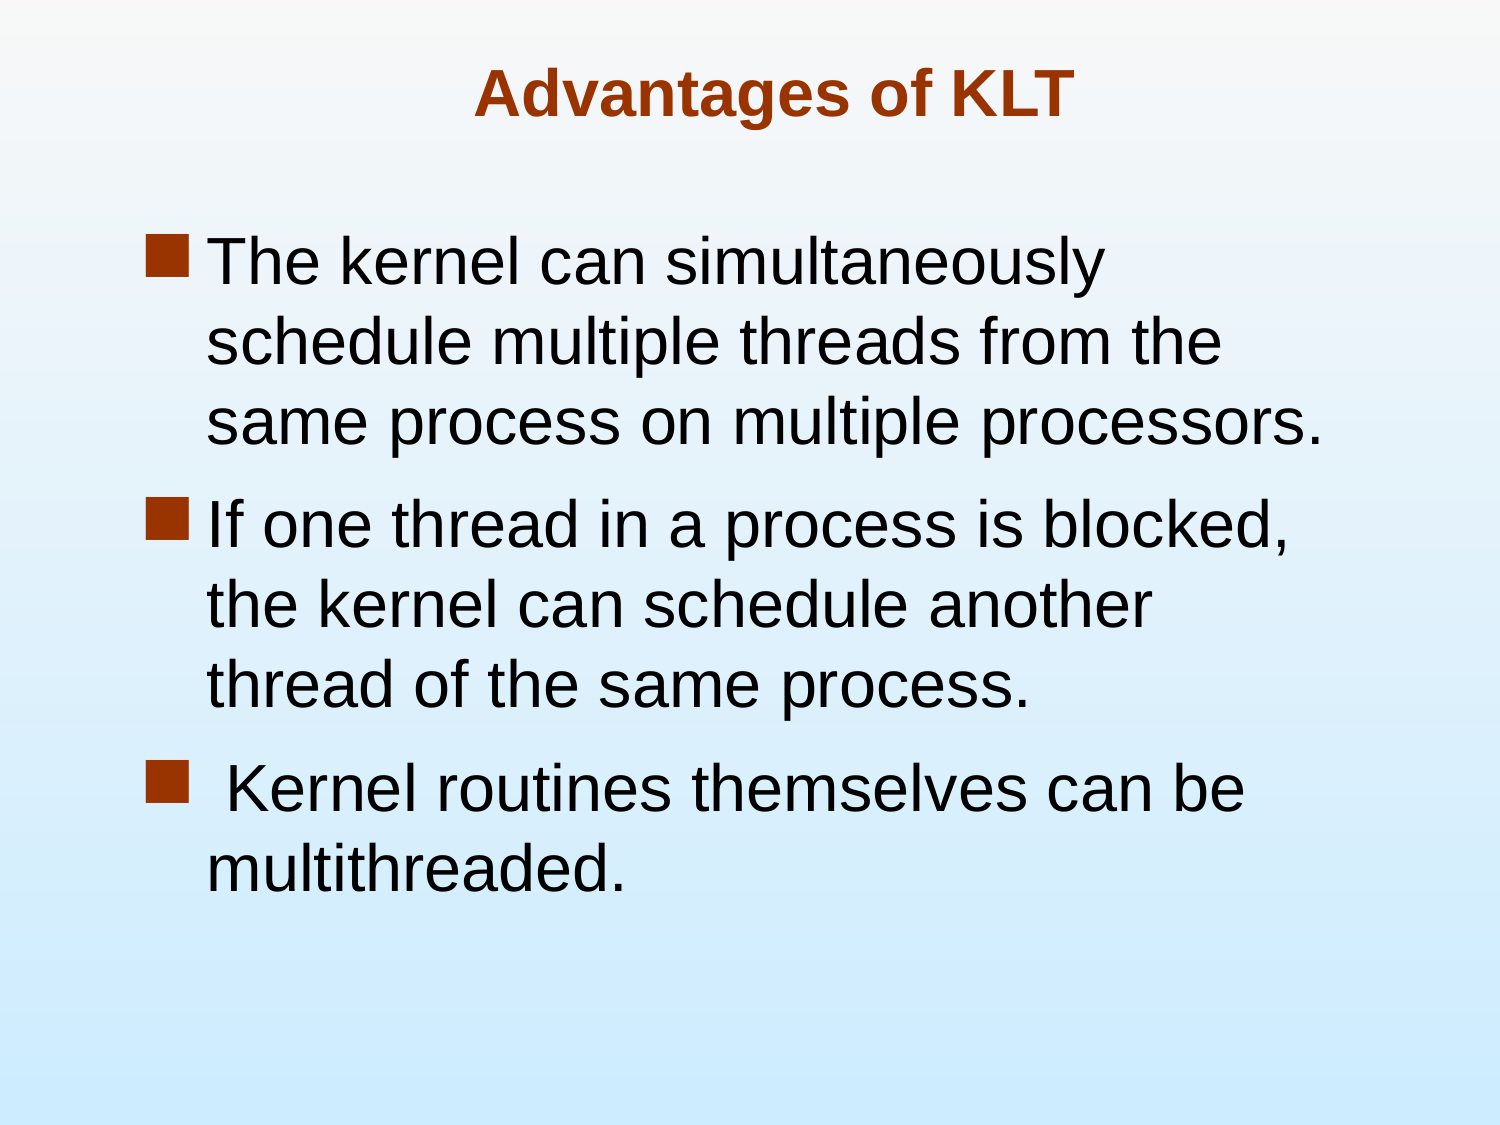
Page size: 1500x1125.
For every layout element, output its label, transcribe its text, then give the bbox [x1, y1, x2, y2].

title Advantages of KLT [112, 37, 1438, 138]
list The kernel can simultaneously schedule multiple threads from the same process on multiple processors. If one thread in a process is blocked, the kernel can schedule another thread of the same process. Kernel routines themselves can be multithreaded. [135, 210, 1342, 947]
